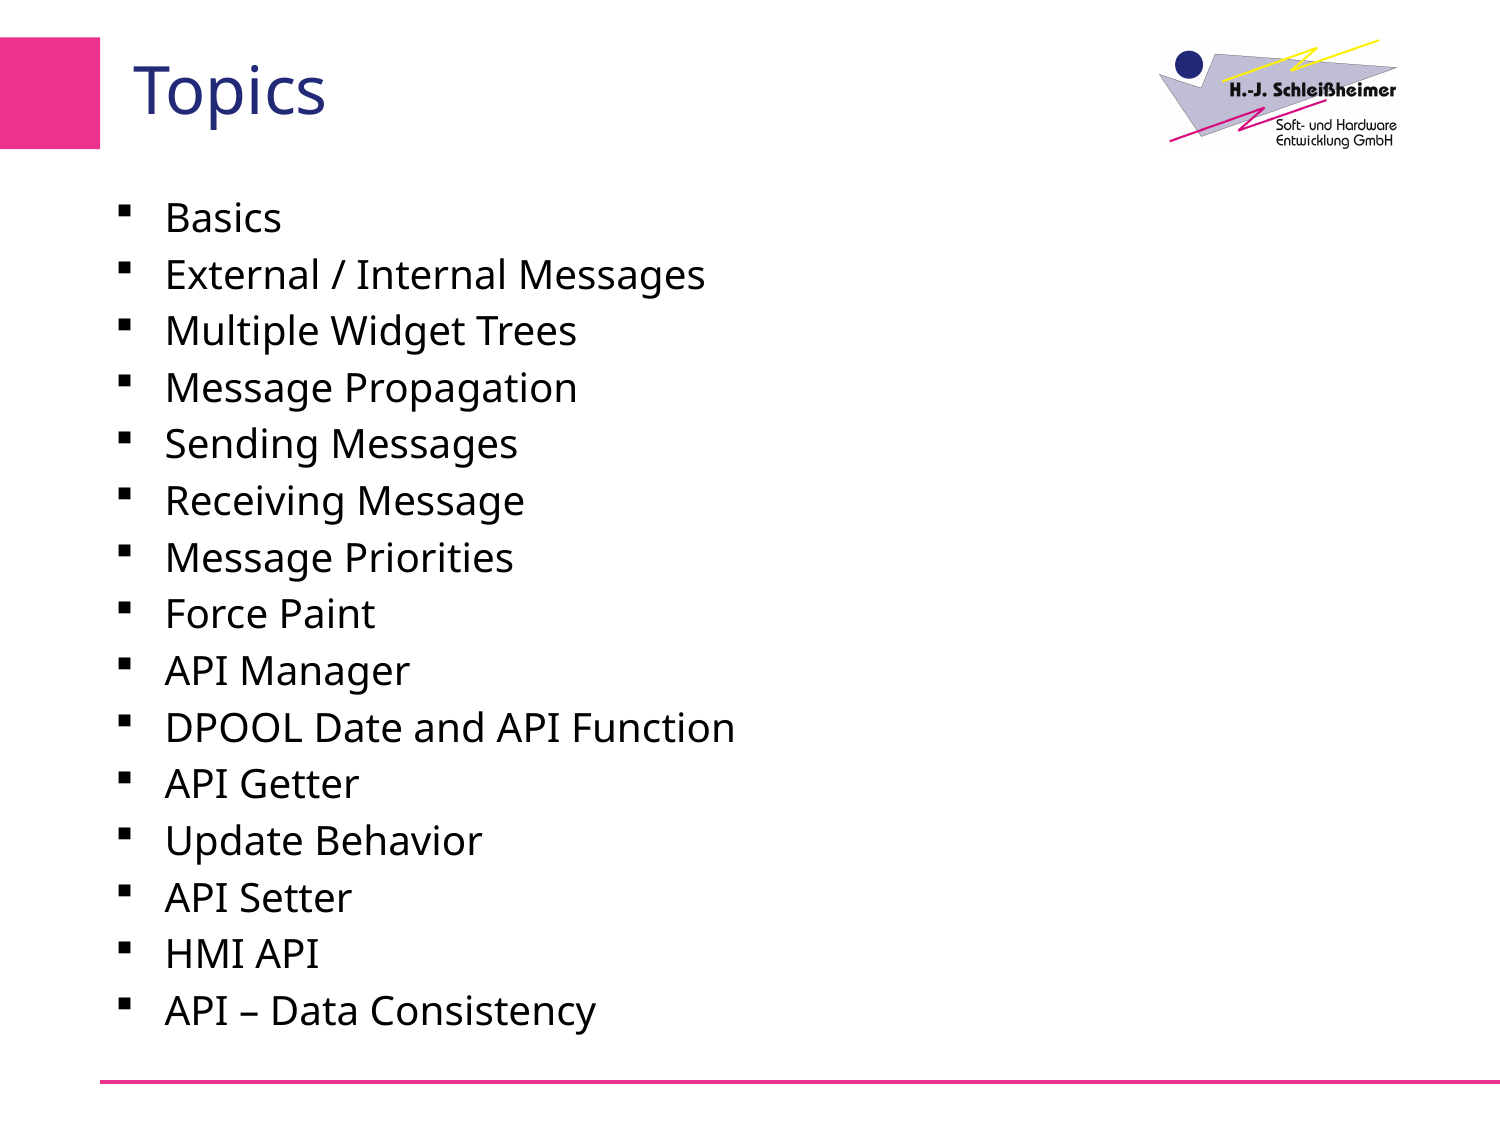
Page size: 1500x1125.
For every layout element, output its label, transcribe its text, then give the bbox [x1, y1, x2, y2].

title Topics [133, 23, 1152, 152]
list Basics External / Internal Messages Multiple Widget Trees Message Propagation Sending Messages Receiving Message Message Priorities Force Paint API Manager DPOOL Date and API Function API Getter Update Behavior API Setter HMI API API – Data Consistency [100, 184, 1400, 1047]
picture [1159, 39, 1397, 149]
